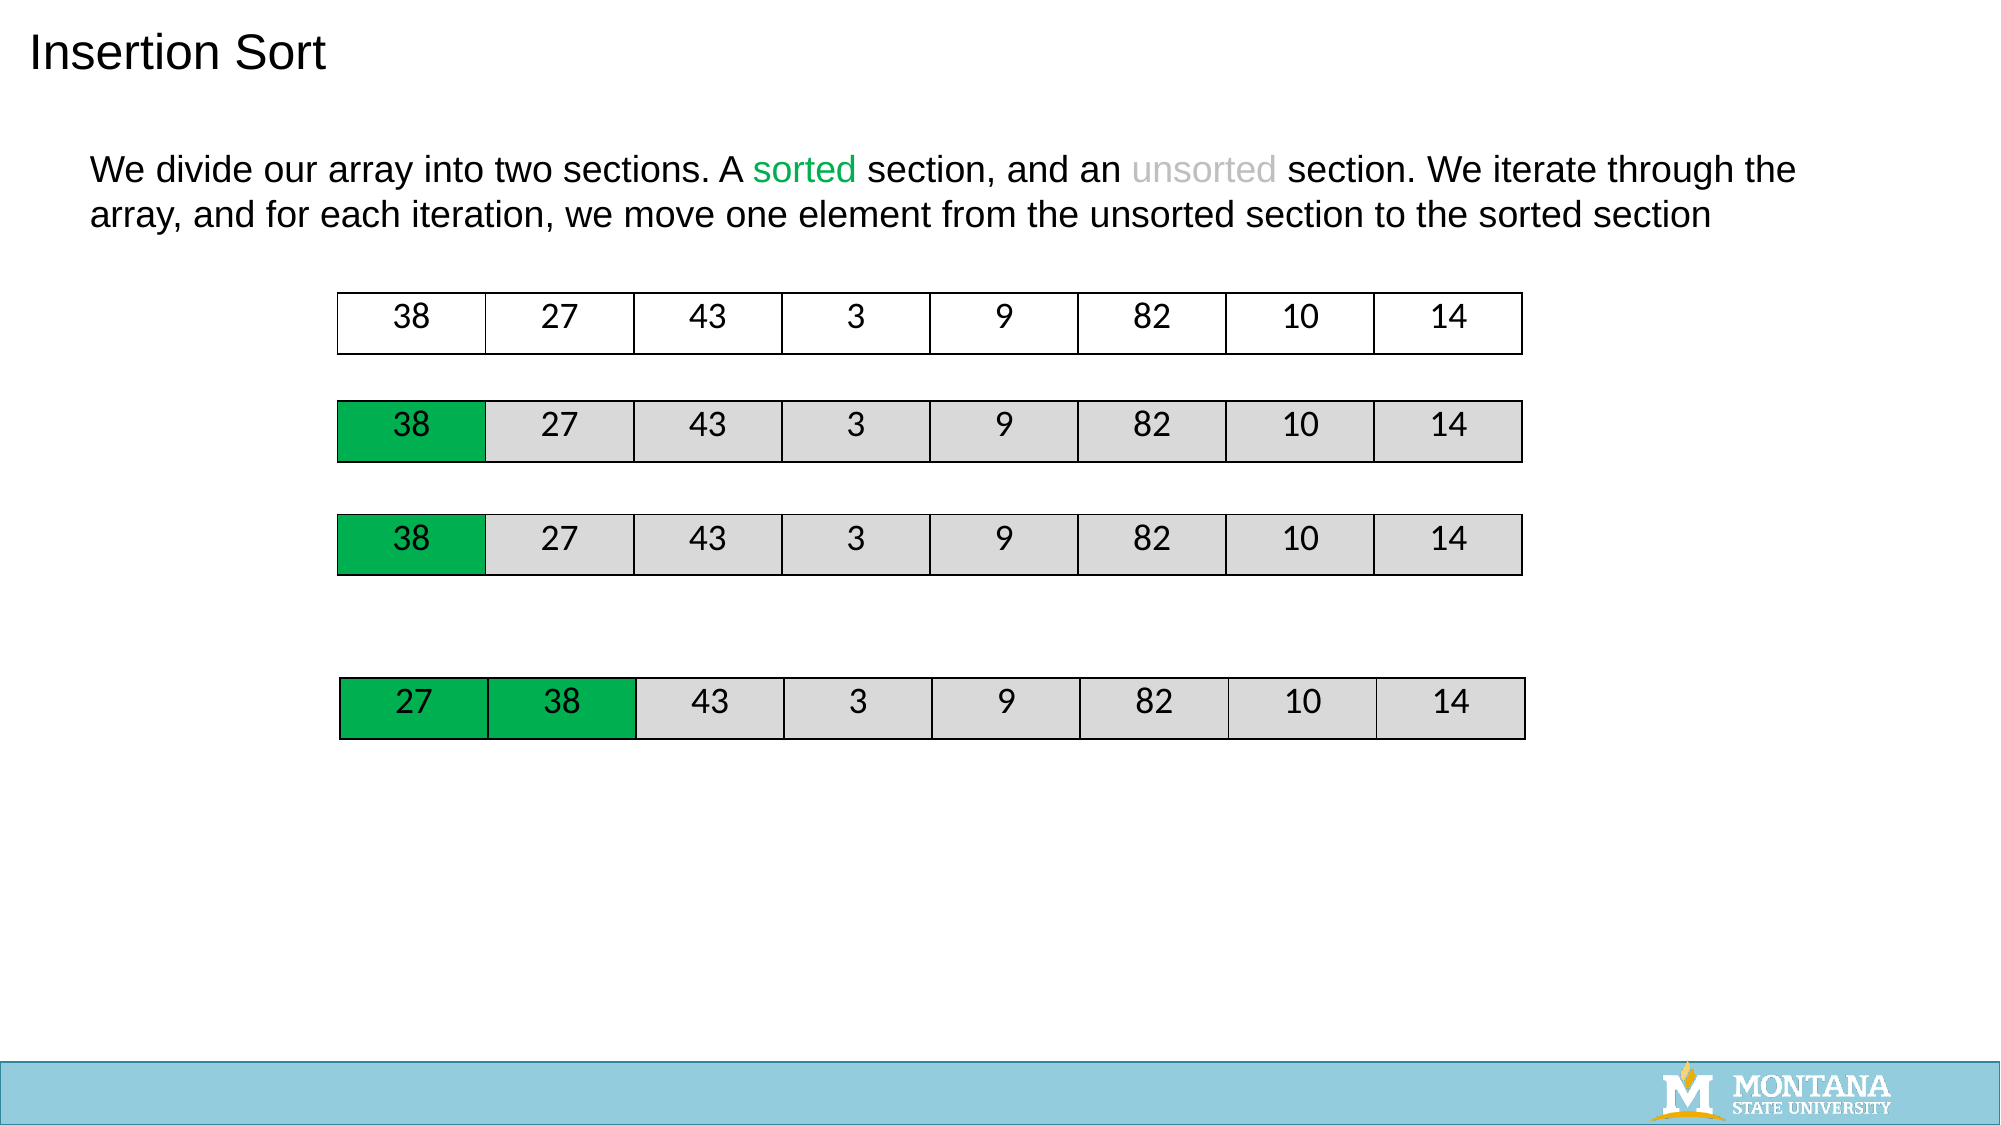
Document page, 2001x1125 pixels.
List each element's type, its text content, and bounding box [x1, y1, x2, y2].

table_header 9 [931, 402, 1077, 461]
table_header 43 [635, 515, 781, 574]
text_box Insertion Sort [14, 12, 342, 88]
table_header 27 [486, 402, 633, 461]
table_header 10 [1227, 402, 1373, 461]
table_header 10 [1227, 515, 1373, 574]
table_header 27 [341, 679, 487, 738]
table_header 3 [783, 294, 929, 353]
table_header 38 [489, 679, 635, 738]
table_header 10 [1227, 294, 1373, 353]
table_header 9 [933, 679, 1079, 738]
table_header 14 [1375, 402, 1521, 461]
table_header 10 [1229, 679, 1376, 738]
table_header 43 [635, 294, 781, 353]
table_header 38 [338, 402, 485, 461]
table_header 82 [1079, 515, 1225, 574]
table_header 82 [1079, 402, 1225, 461]
table_header 27 [486, 515, 633, 574]
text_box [1892, 1060, 2000, 1125]
table_header 3 [785, 679, 931, 738]
table_header 14 [1375, 294, 1521, 353]
table_header 9 [931, 294, 1077, 353]
table_header 43 [635, 402, 781, 461]
text_box We divide our array into two sections. A sorted section, and an unsorted section. We iterate through the array, and for each iteration, we move one element from the unsorted section to the sorted section [75, 137, 1838, 243]
table_header 27 [486, 294, 633, 353]
table_header 14 [1377, 679, 1524, 738]
table_header 3 [783, 515, 929, 574]
table_header 43 [637, 679, 783, 738]
table_header 3 [783, 402, 929, 461]
table_header 38 [338, 294, 485, 353]
table_header 9 [931, 515, 1077, 574]
table_header 82 [1079, 294, 1225, 353]
table_header 14 [1375, 515, 1521, 574]
picture [1649, 1060, 1892, 1122]
table_header 82 [1081, 679, 1228, 738]
table_header 38 [338, 515, 485, 574]
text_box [0, 1060, 1647, 1125]
